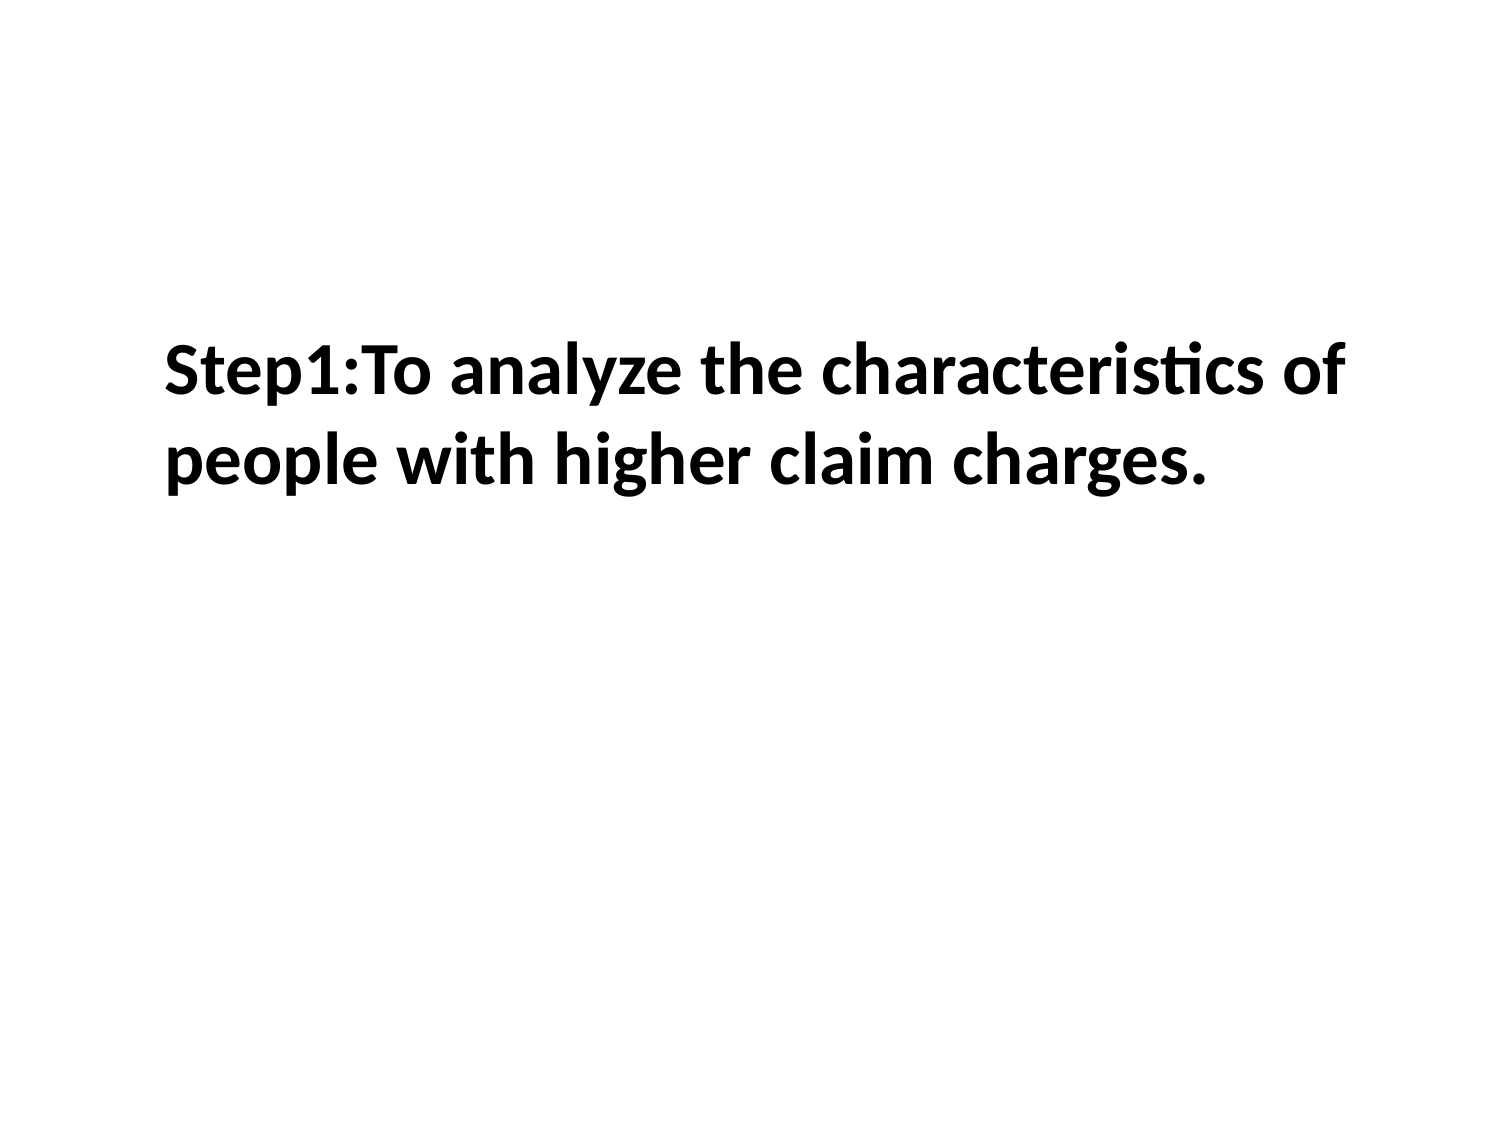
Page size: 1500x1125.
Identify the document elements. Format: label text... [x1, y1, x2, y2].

text_box Step1:To analyze the characteristics of people with higher claim charges. [149, 312, 1500, 508]
